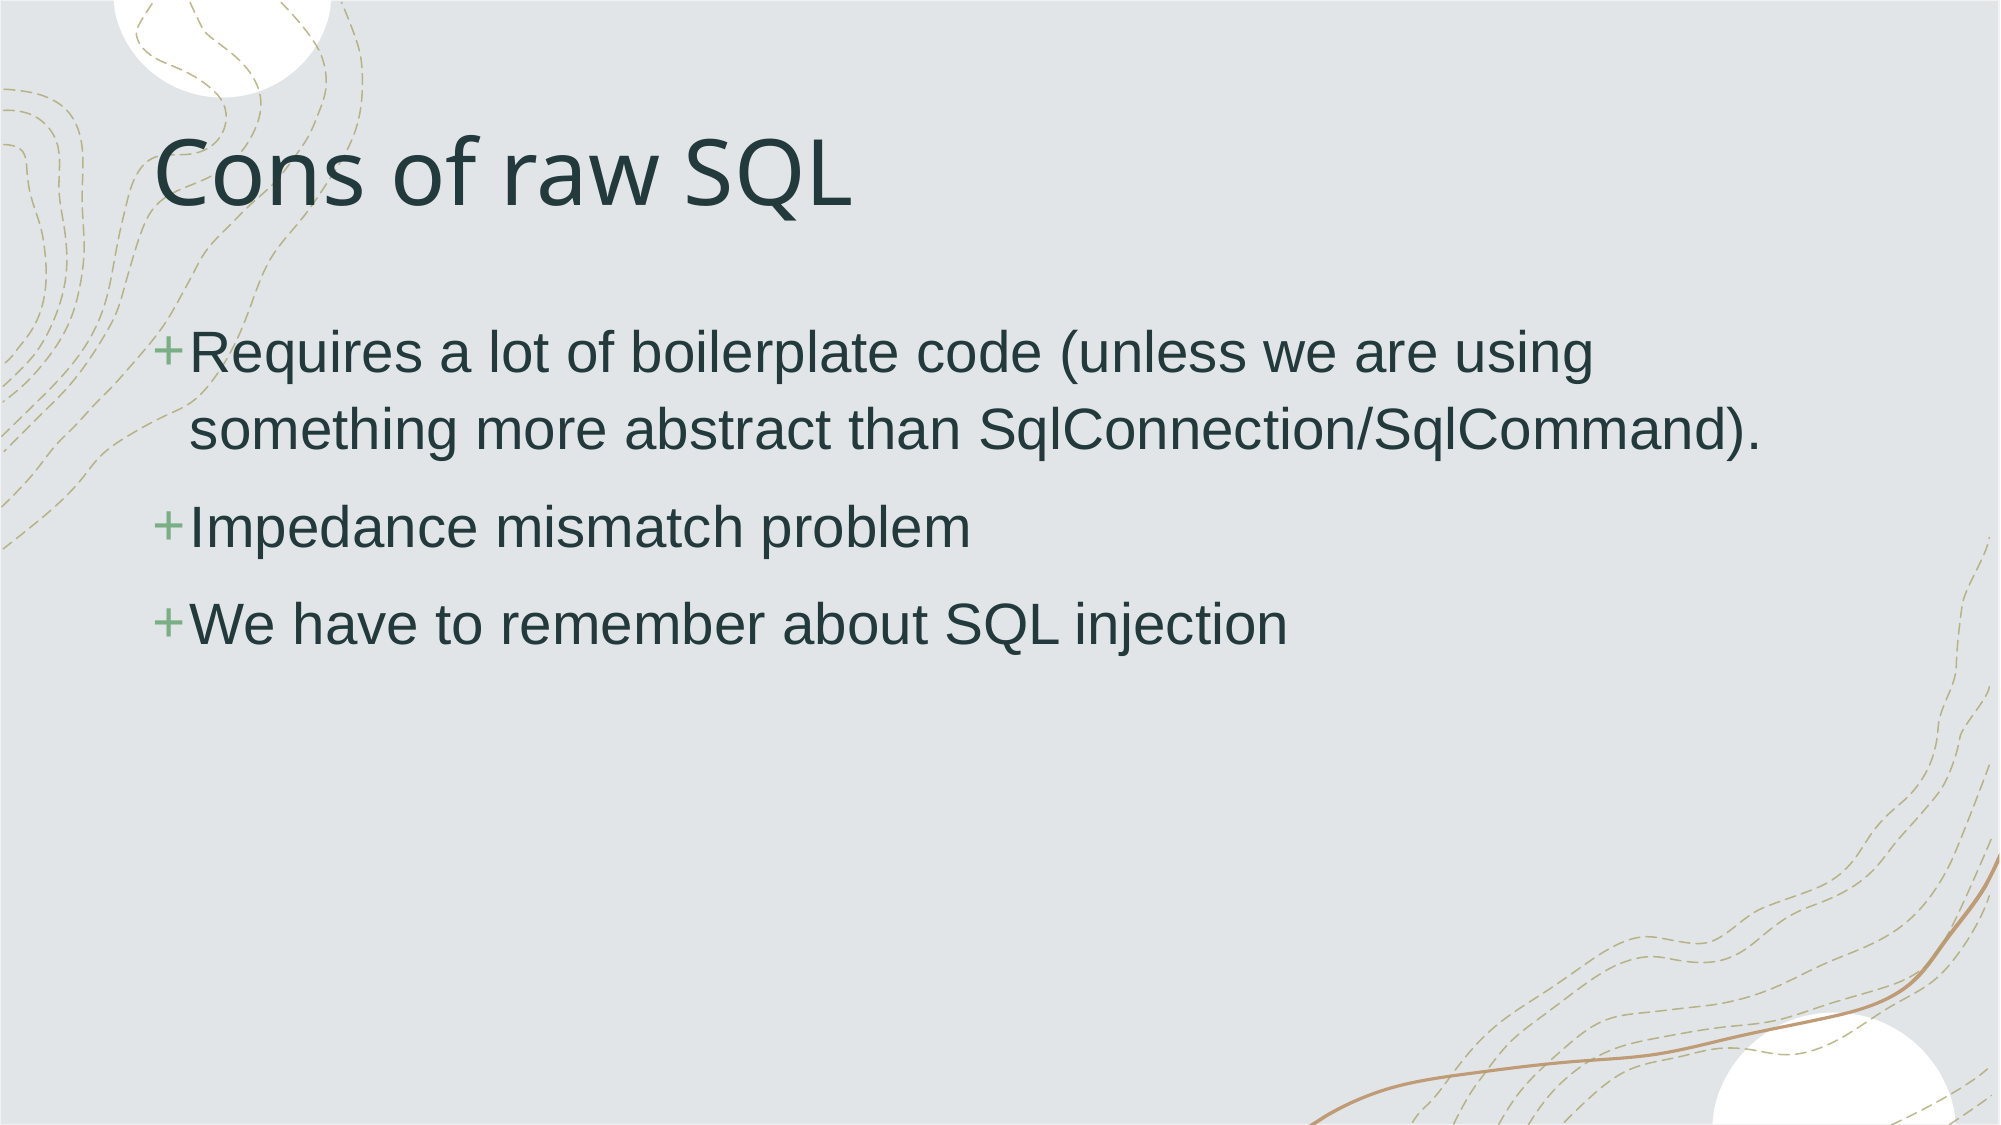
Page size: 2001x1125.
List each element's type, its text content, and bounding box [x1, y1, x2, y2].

title Cons of raw SQL [137, 59, 1863, 278]
list Requires a lot of boilerplate code (unless we are using something more abstract than SqlConnection/SqlCommand). Impedance mismatch problem We have to remember about SQL injection [137, 299, 1863, 1014]
